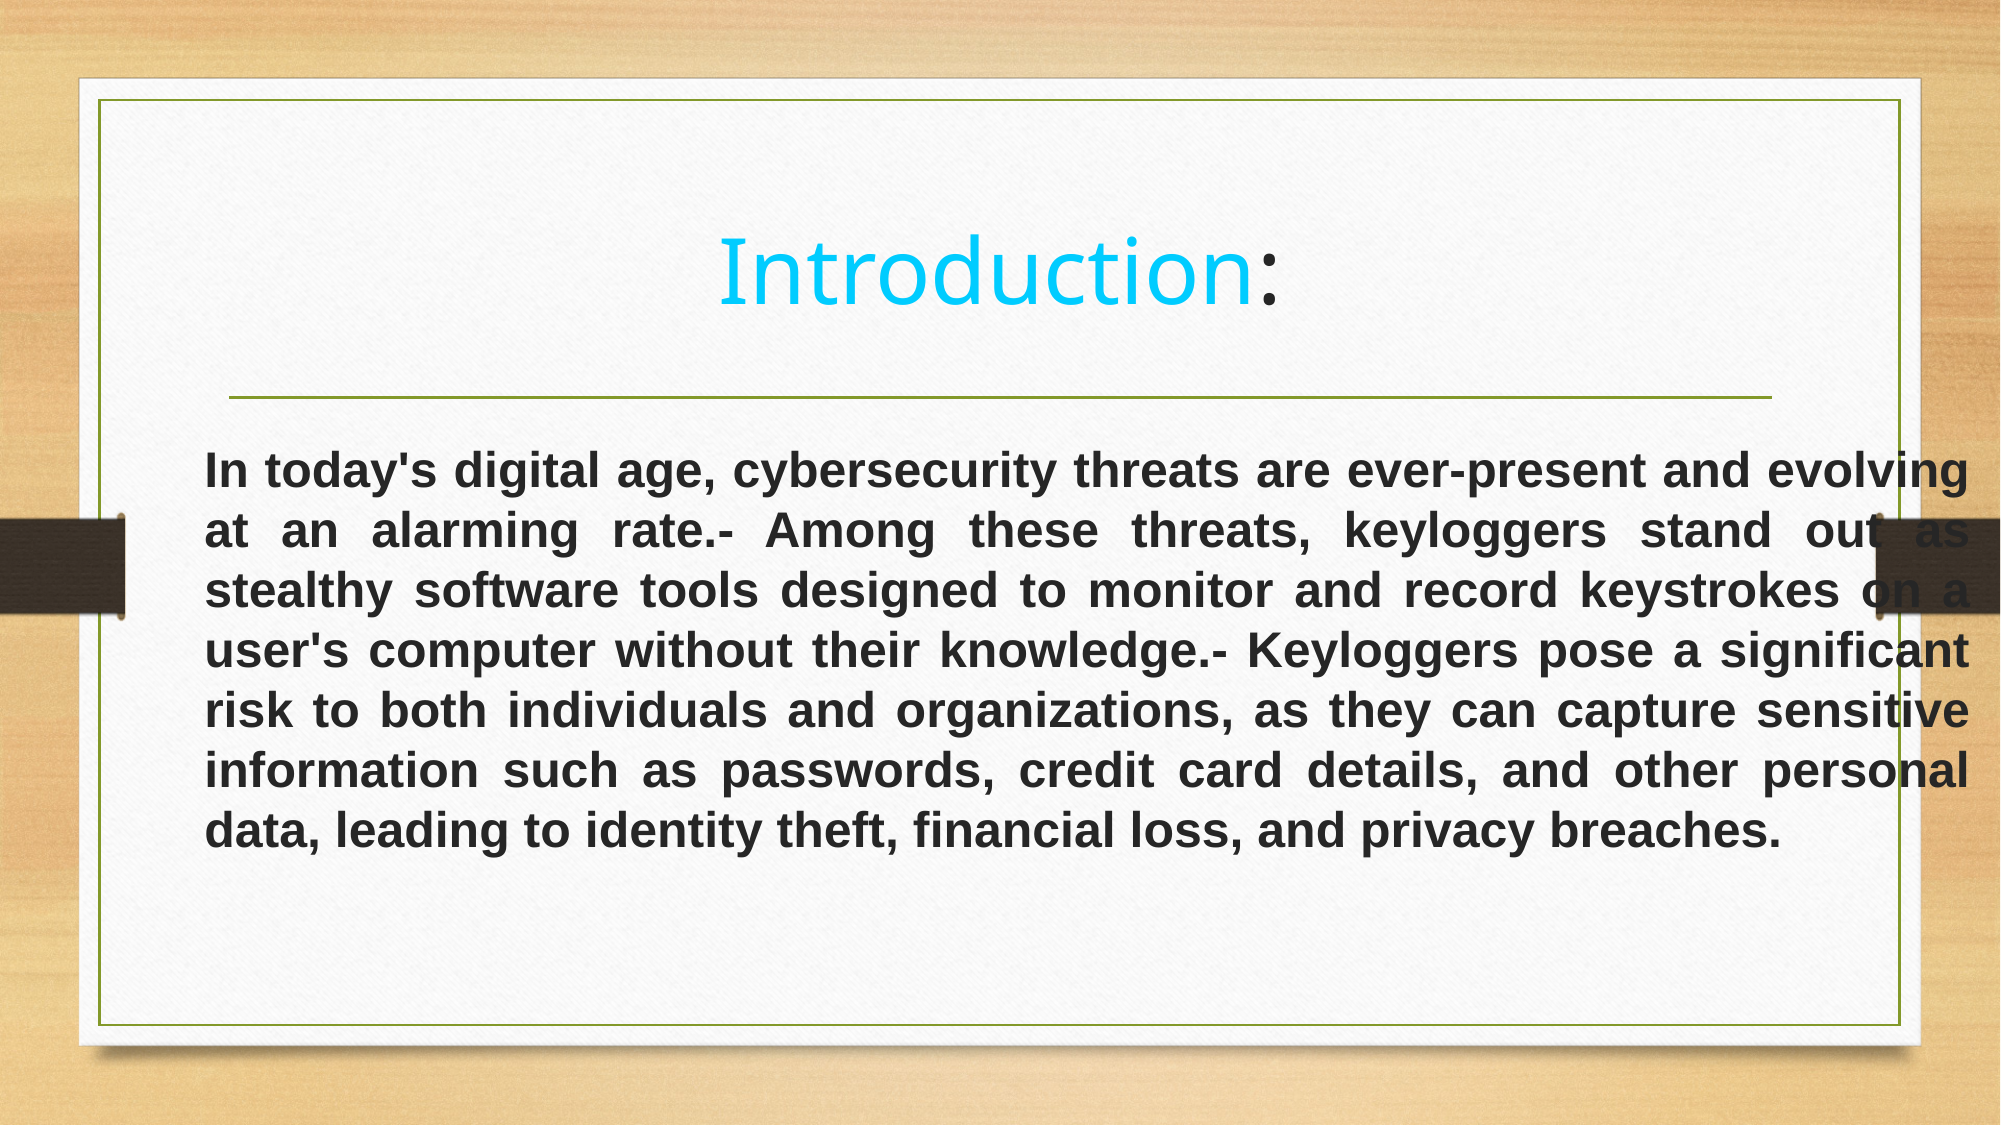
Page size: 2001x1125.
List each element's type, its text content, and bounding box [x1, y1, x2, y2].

title Introduction: [212, 161, 1788, 275]
picture [0, 0, 2001, 1125]
list In today's digital age, cybersecurity threats are ever-present and evolving at an alarming rate.- Among these threats, keyloggers stand out as stealthy software tools designed to monitor and record keystrokes on a user's computer without their knowledge.- Keyloggers pose a significant risk to both individuals and organizations, as they can capture sensitive information such as passwords, credit card details, and other personal data, leading to identity theft, financial loss, and privacy breaches. [189, 275, 1987, 1013]
